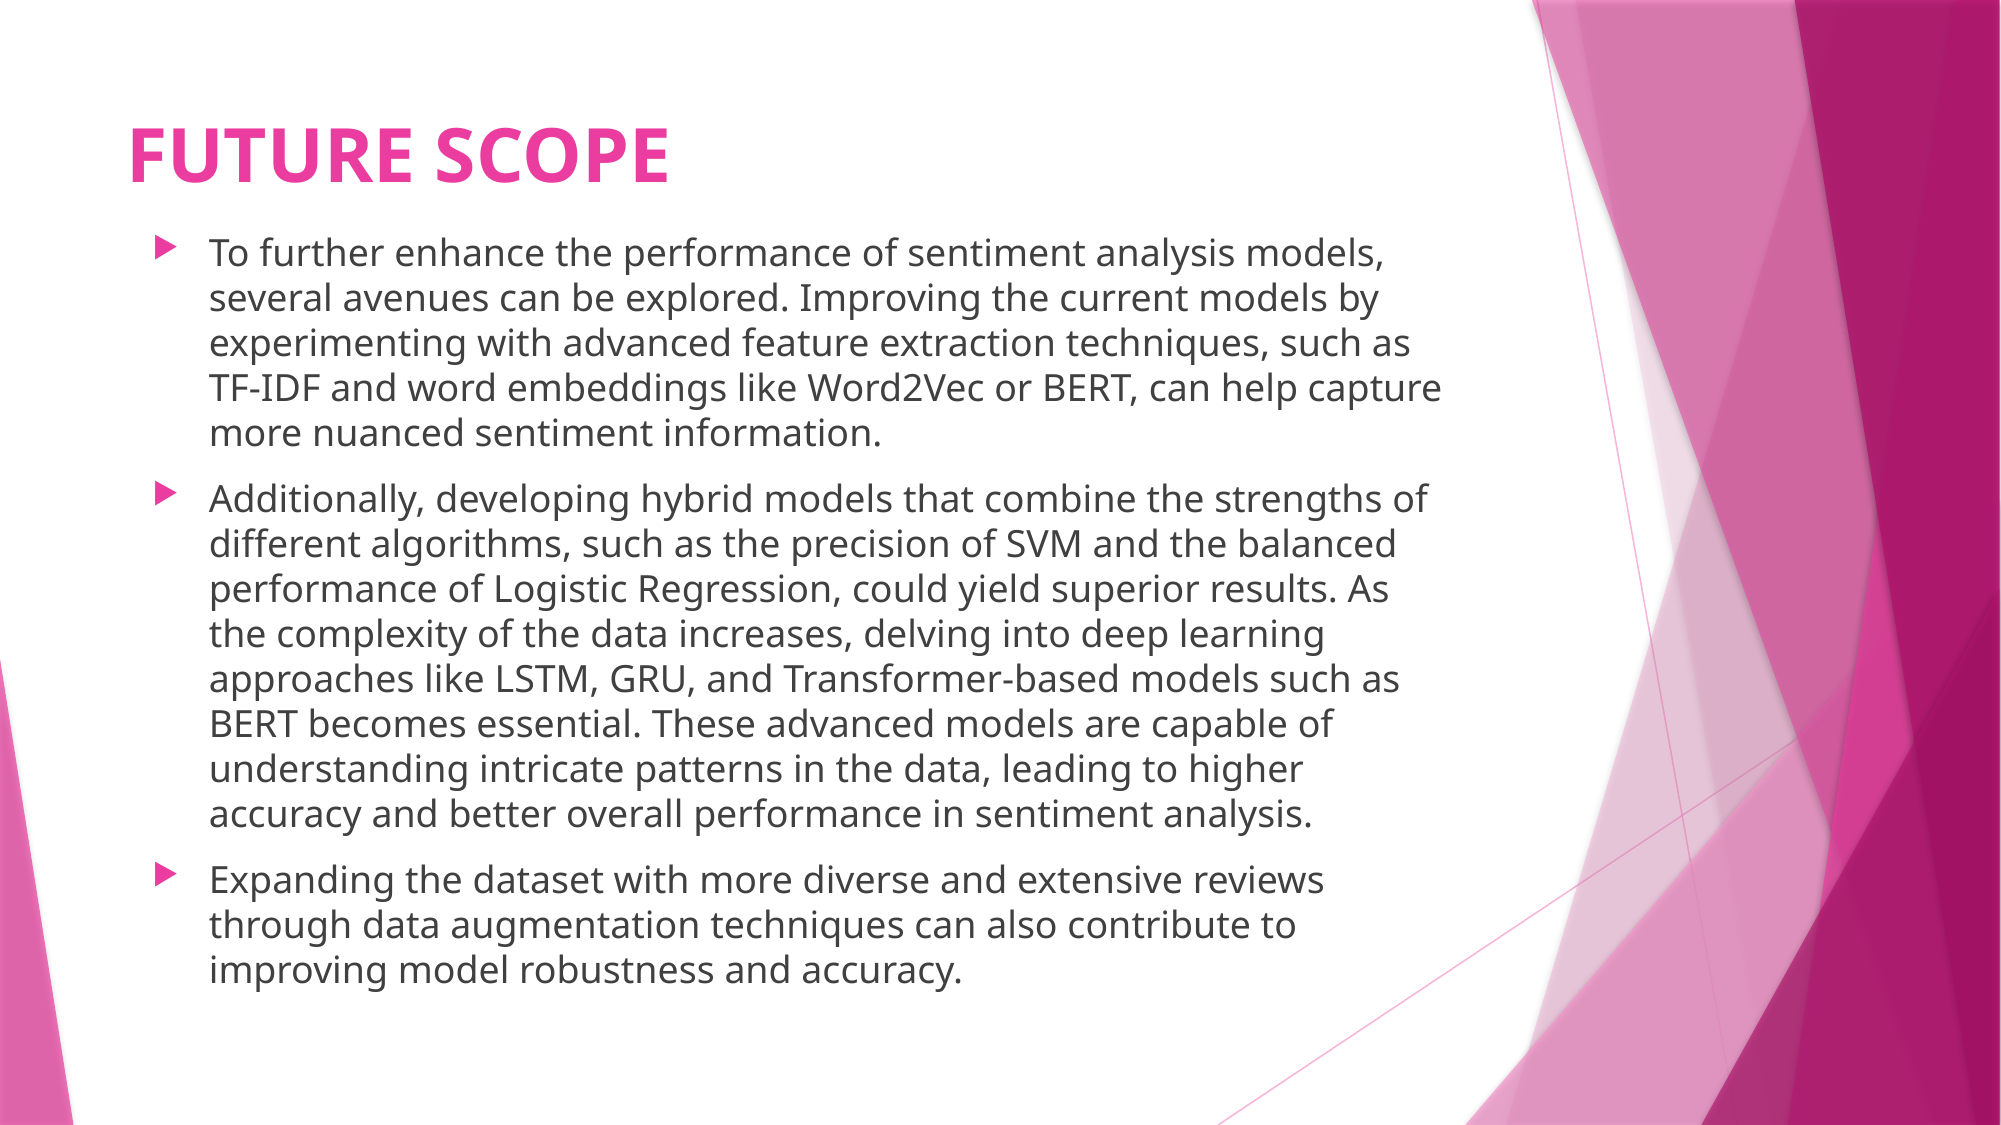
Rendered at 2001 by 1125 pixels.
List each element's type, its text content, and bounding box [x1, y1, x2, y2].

list To further enhance the performance of sentiment analysis models, several avenues can be explored. Improving the current models by experimenting with advanced feature extraction techniques, such as TF-IDF and word embeddings like Word2Vec or BERT, can help capture more nuanced sentiment information. Additionally, developing hybrid models that combine the strengths of different algorithms, such as the precision of SVM and the balanced performance of Logistic Regression, could yield superior results. As the complexity of the data increases, delving into deep learning approaches like LSTM, GRU, and Transformer-based models such as BERT becomes essential. These advanced models are capable of understanding intricate patterns in the data, leading to higher accuracy and better overall performance in sentiment analysis. Expanding the dataset with more diverse and extensive reviews through data augmentation techniques can also contribute to improving model robustness and accuracy. [137, 221, 1461, 1014]
title FUTURE SCOPE [111, 99, 1522, 317]
